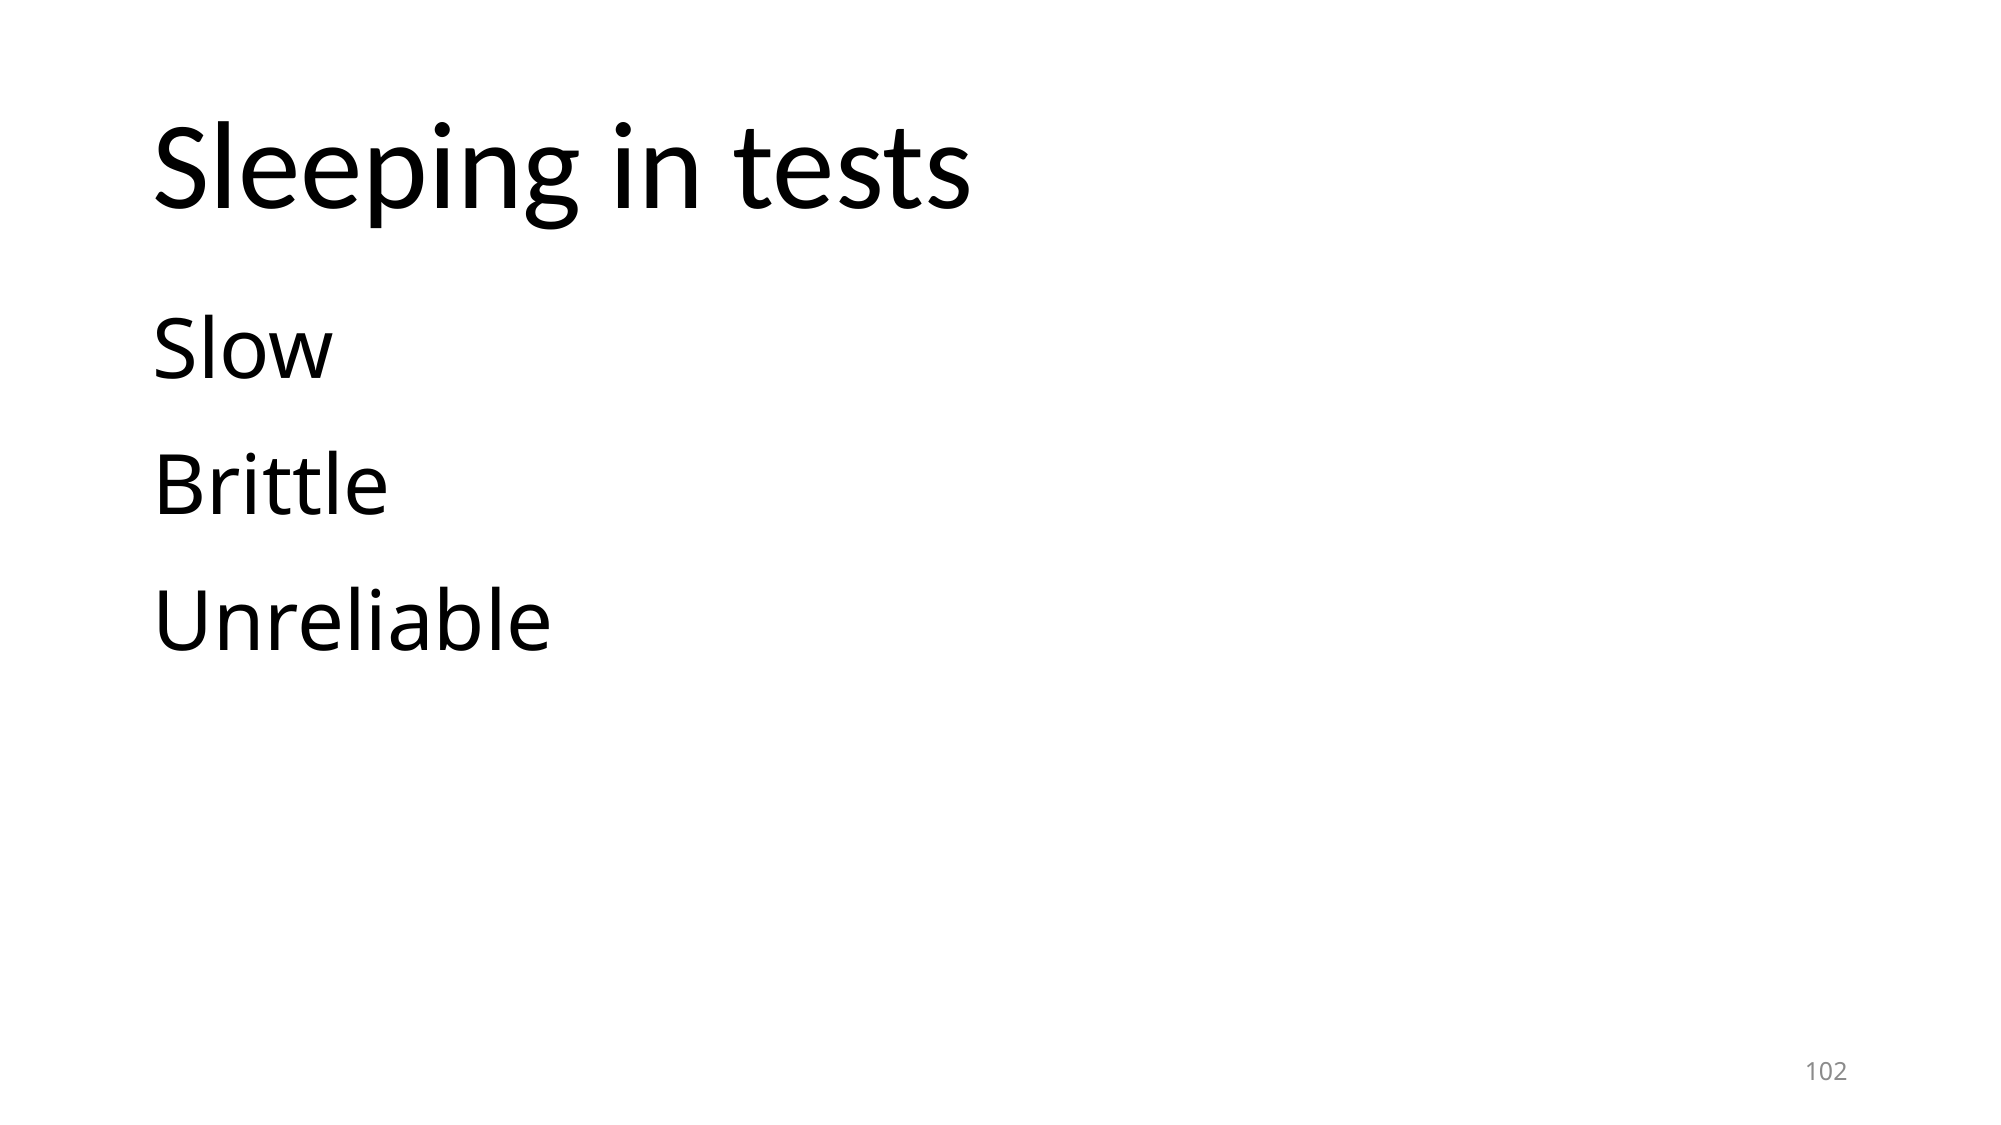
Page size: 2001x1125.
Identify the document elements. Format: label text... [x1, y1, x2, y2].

title Sleeping in tests [137, 59, 1863, 278]
list Slow Brittle Unreliable [137, 299, 1863, 1014]
slide_number 102 [1412, 1042, 1863, 1103]
